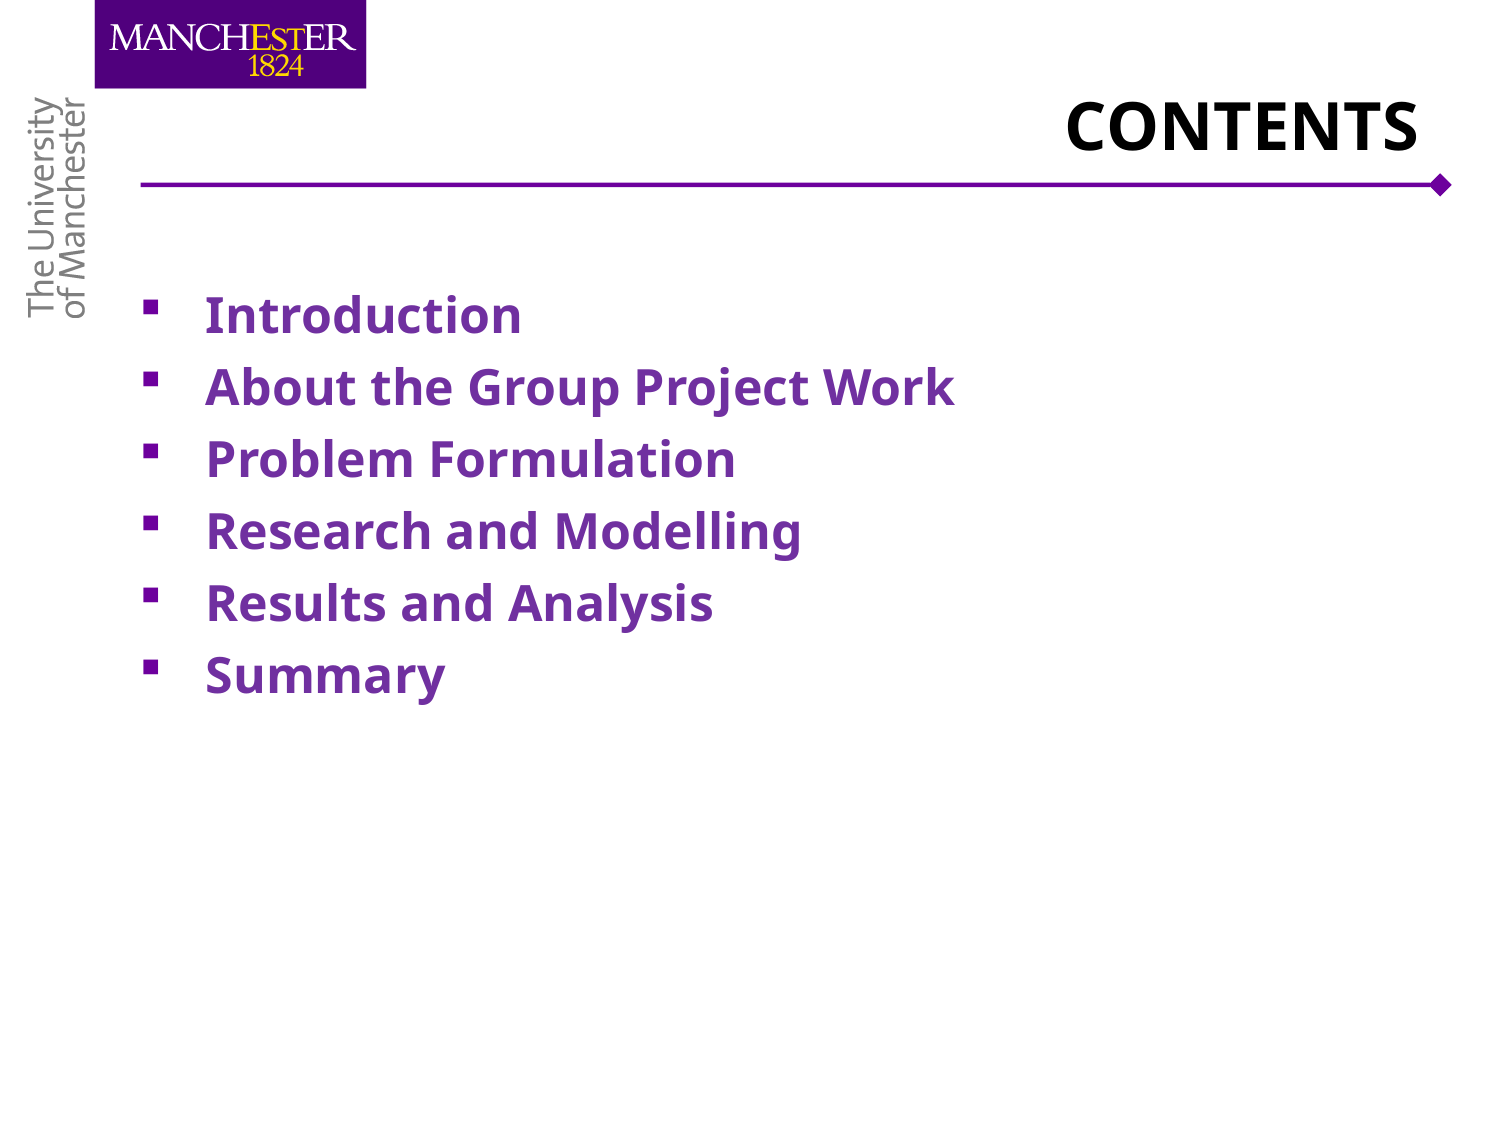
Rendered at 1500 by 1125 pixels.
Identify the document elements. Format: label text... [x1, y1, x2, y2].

list Introduction About the Group Project Work Problem Formulation Research and Modelling Results and Analysis Summary [124, 264, 1428, 834]
picture [0, 0, 384, 318]
title CONTENTS [411, 76, 1435, 172]
